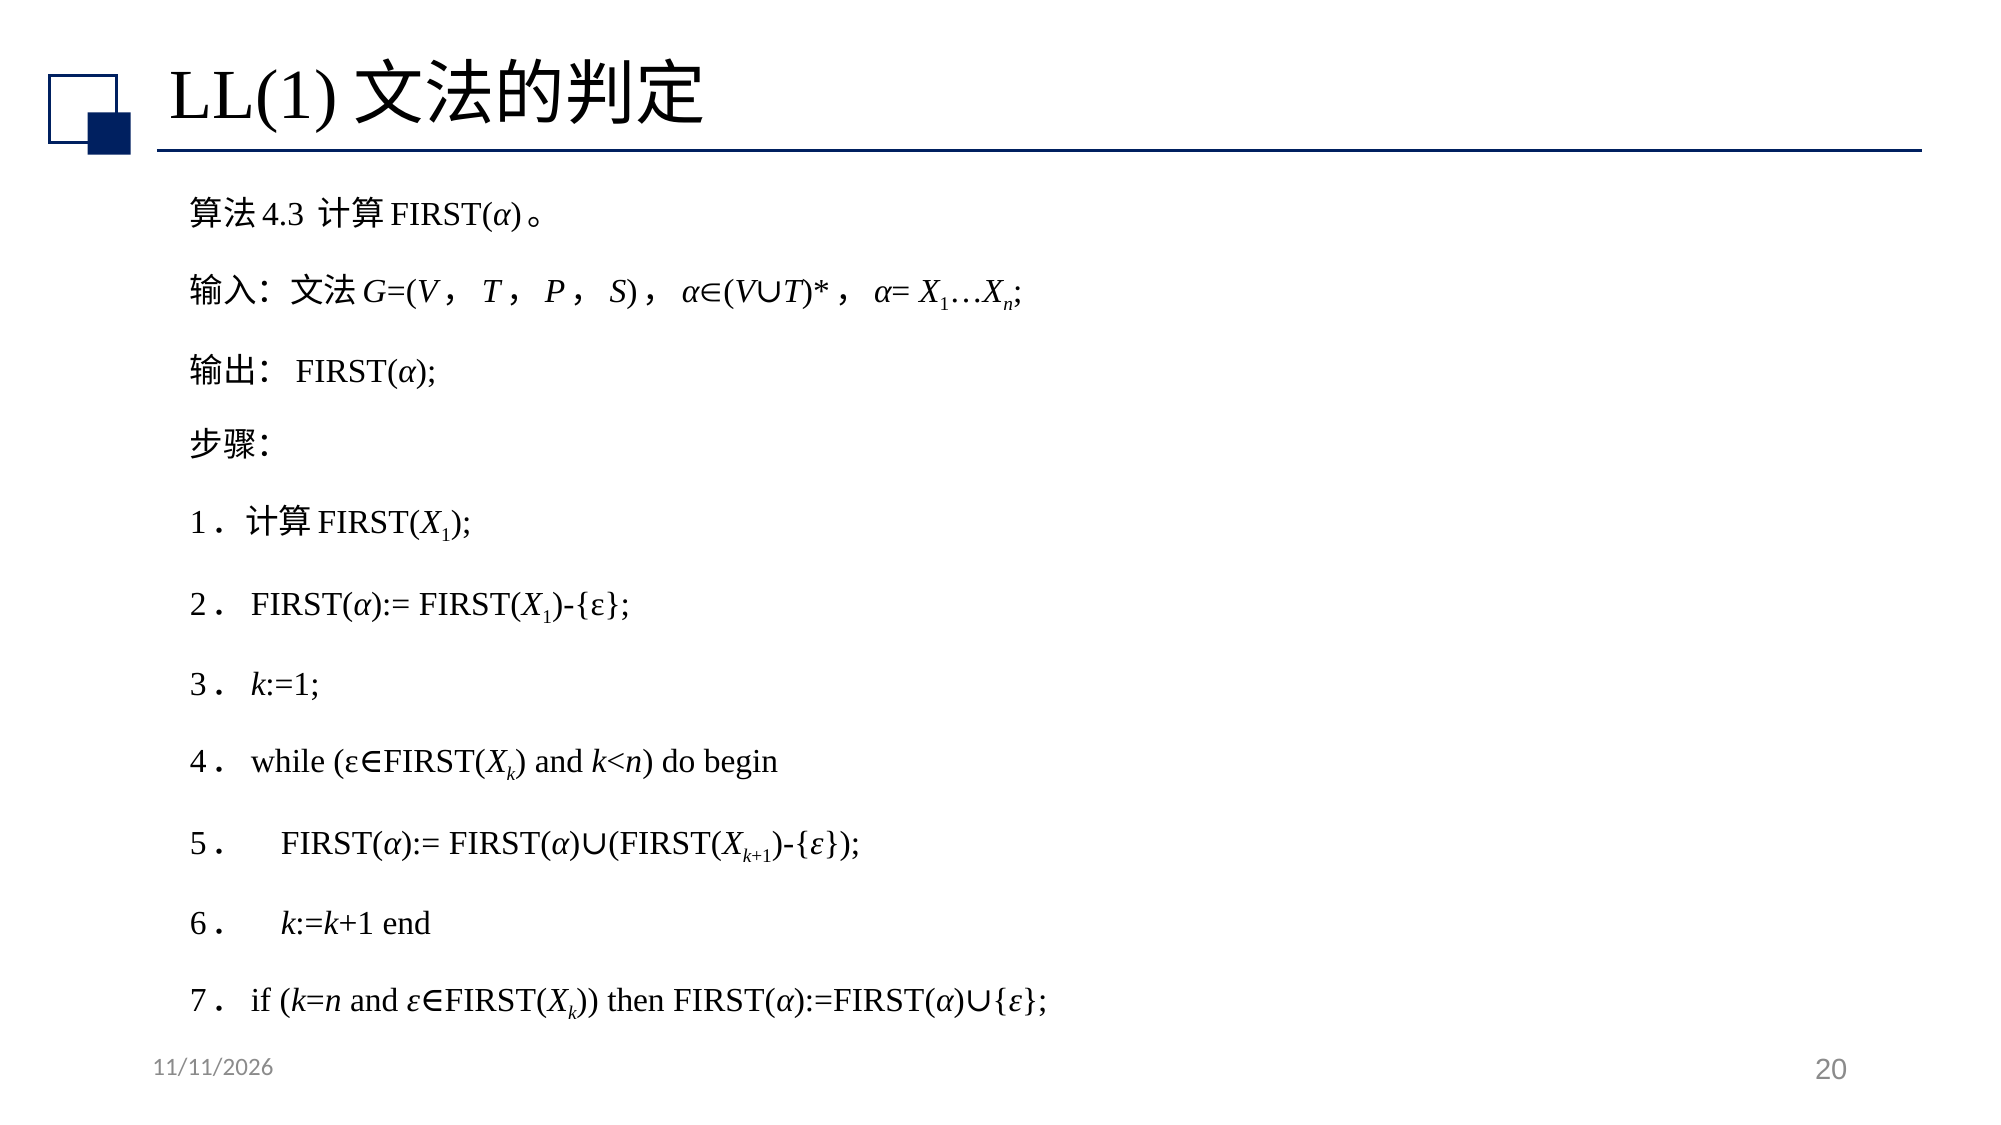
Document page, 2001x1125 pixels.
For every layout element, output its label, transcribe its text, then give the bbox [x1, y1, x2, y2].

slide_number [137, 1042, 588, 1103]
list 算法4.3 计算FIRST(α)。 输入：文法G=(V，T，P，S)，α(V∪T)*，α= X1…Xn; 输出：FIRST(α); 步骤： 1．计算FIRST(X1); 2．FIRST(α):= FIRST(X1)-{ε}; 3．k:=1; 4．while (ε∈FIRST(Xk) and k<n) do begin 5． FIRST(α):= FIRST(α)∪(FIRST(Xk+1)-{ε}); 6． k:=k+1 end 7．if (k=n and ε∈FIRST(Xk)) then FIRST(α):=FIRST(α)∪{ε}; [174, 164, 1780, 1043]
slide_number 20 [1412, 1042, 1863, 1103]
title LL(1)文法的判定 [154, 50, 1880, 143]
